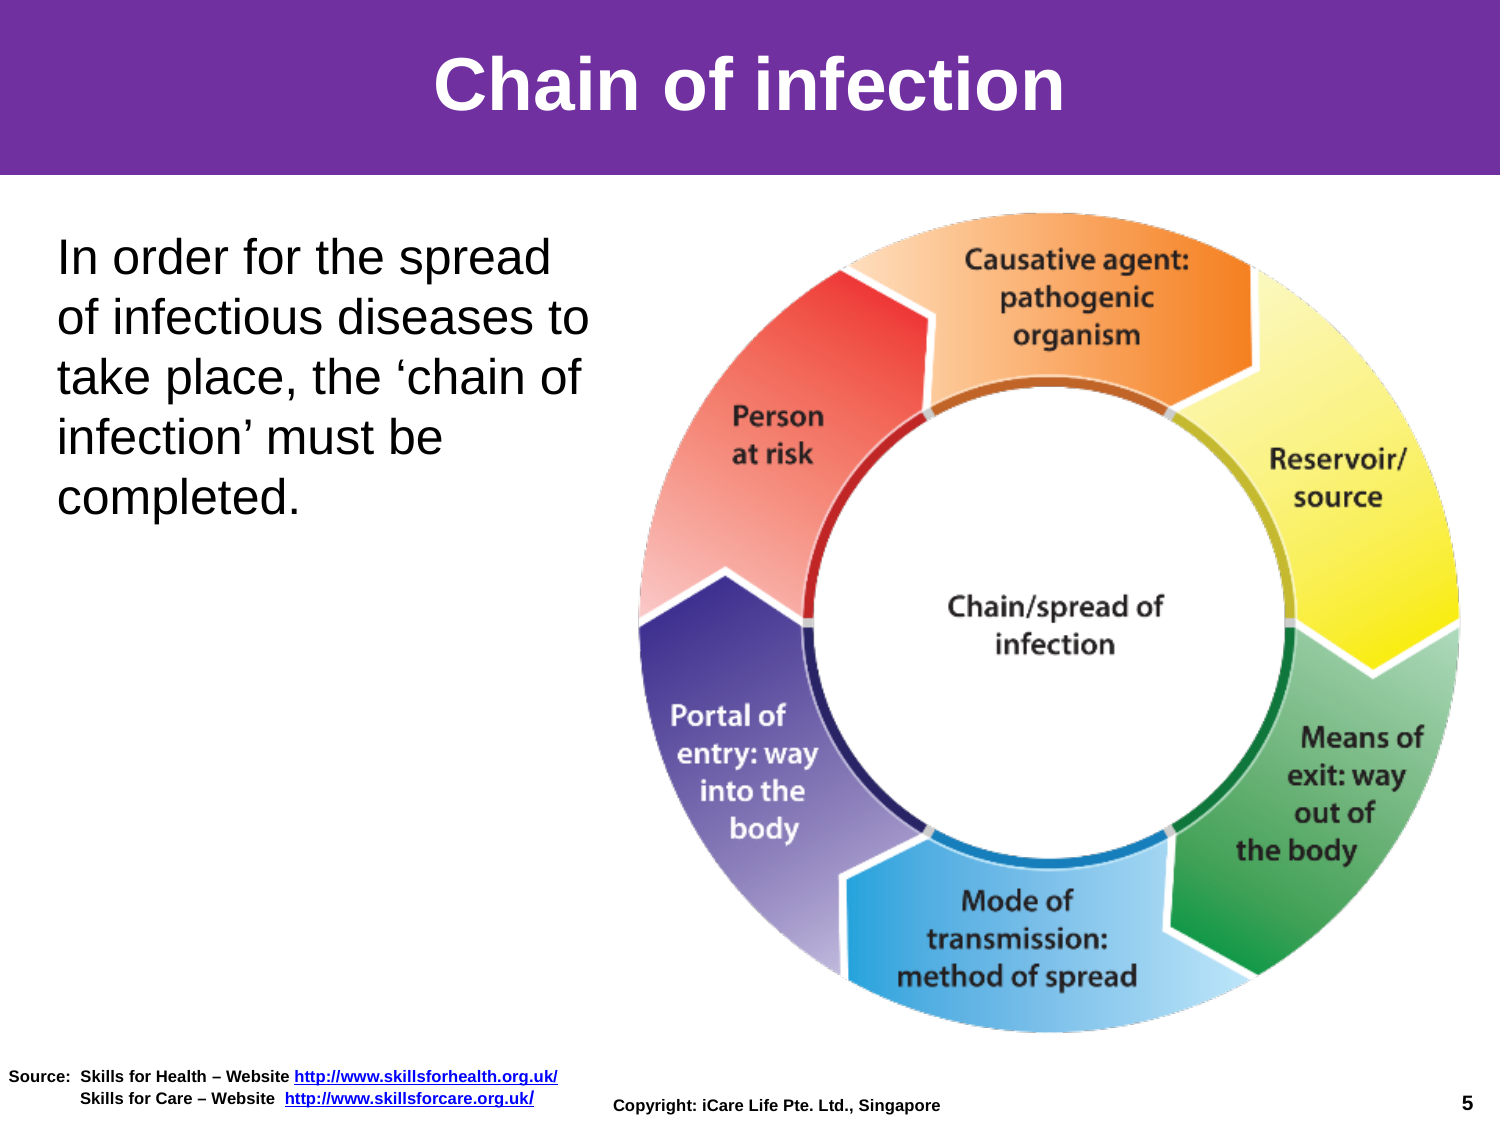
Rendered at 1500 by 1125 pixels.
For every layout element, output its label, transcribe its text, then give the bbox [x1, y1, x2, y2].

text_box Source: Skills for Health – Website http://www.skillsforhealth.org.uk/ Skills for Care – Website http://www.skillsforcare.org.uk/ [0, 1058, 640, 1116]
list In order for the spread of infectious diseases to take place, the ‘chain of infection’ must be completed. [41, 216, 612, 515]
text_box Copyright: iCare Life Pte. Ltd., Singapore [555, 1087, 1004, 1122]
picture [617, 190, 1487, 1054]
text_box 5 [1447, 1082, 1495, 1122]
title Chain of infection [0, 0, 1500, 175]
